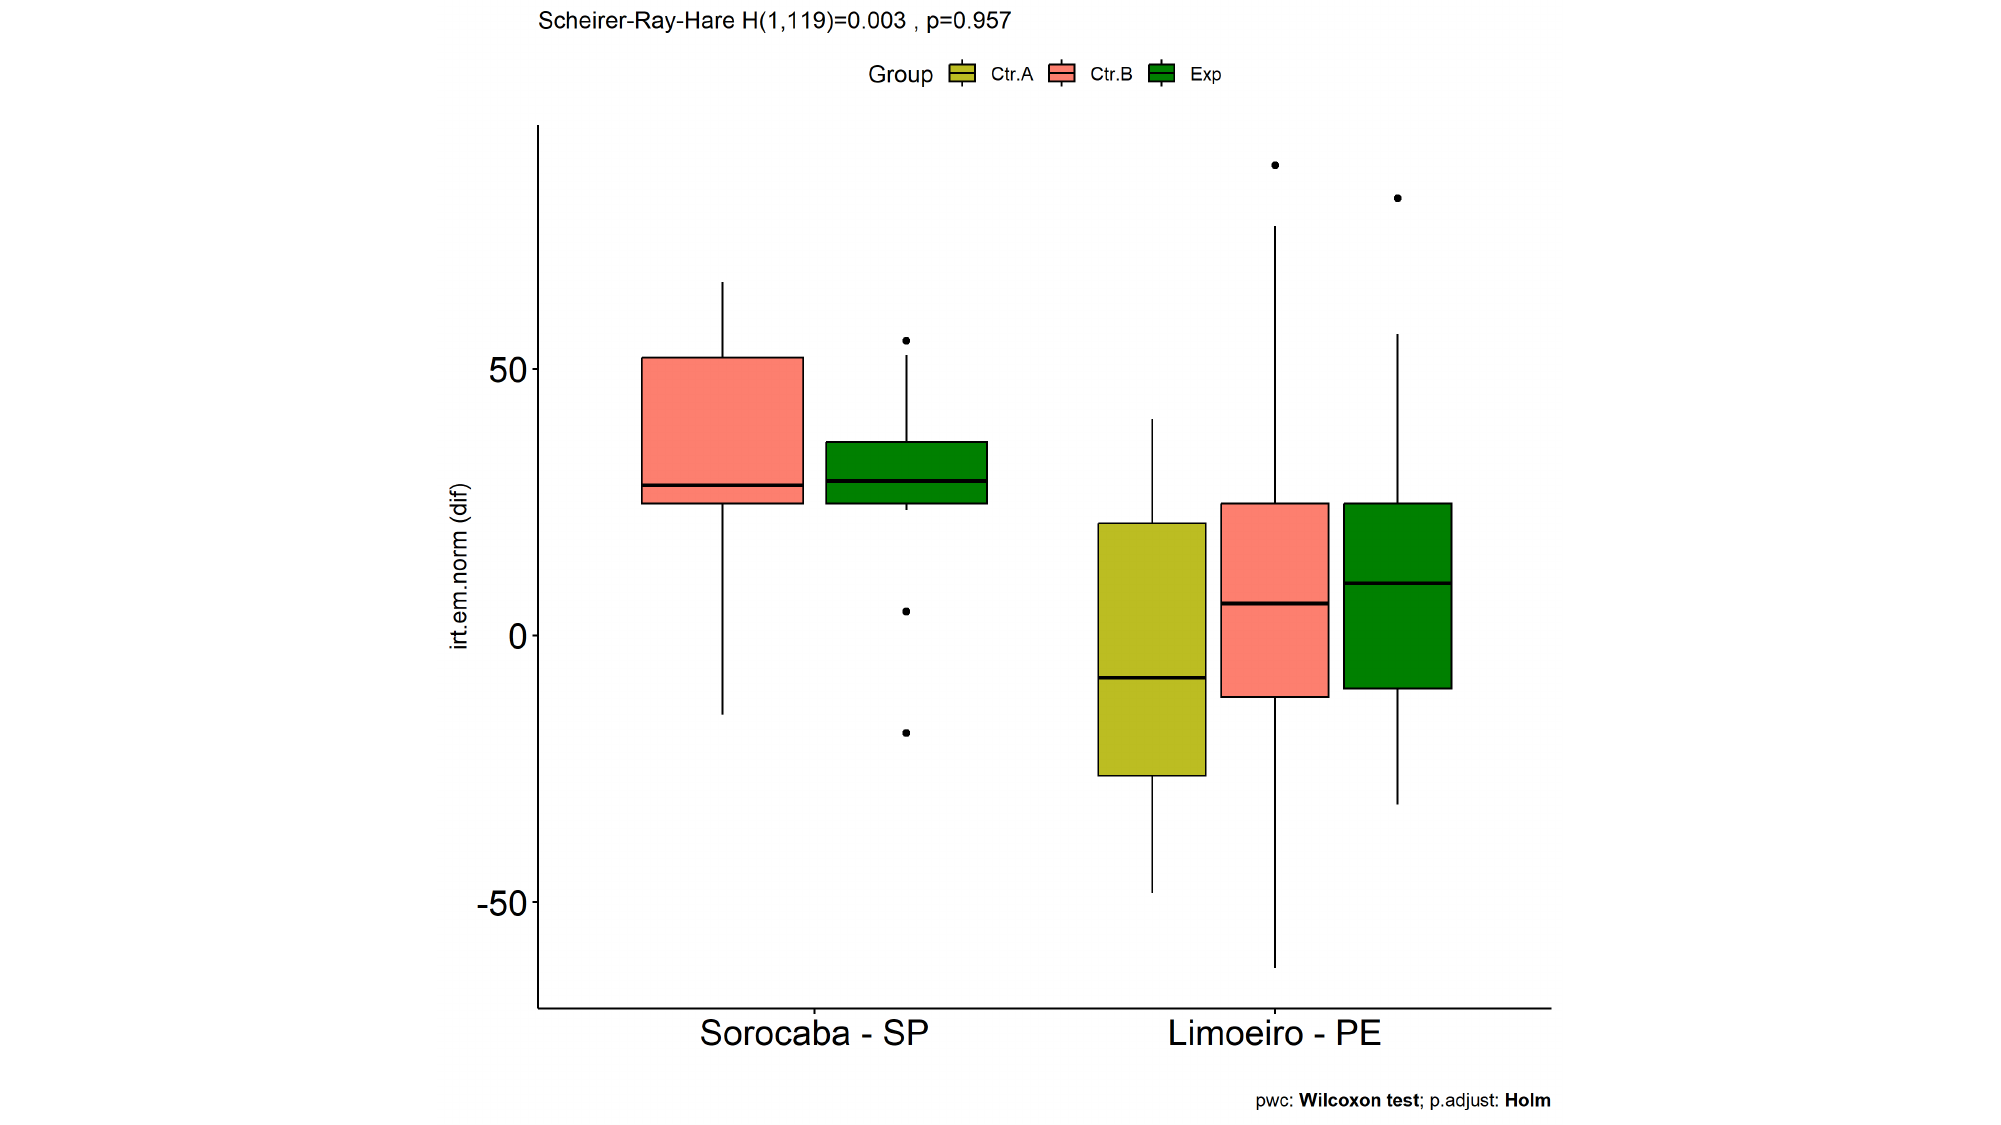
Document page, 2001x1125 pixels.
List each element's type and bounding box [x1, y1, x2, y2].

picture [437, 0, 1563, 1125]
